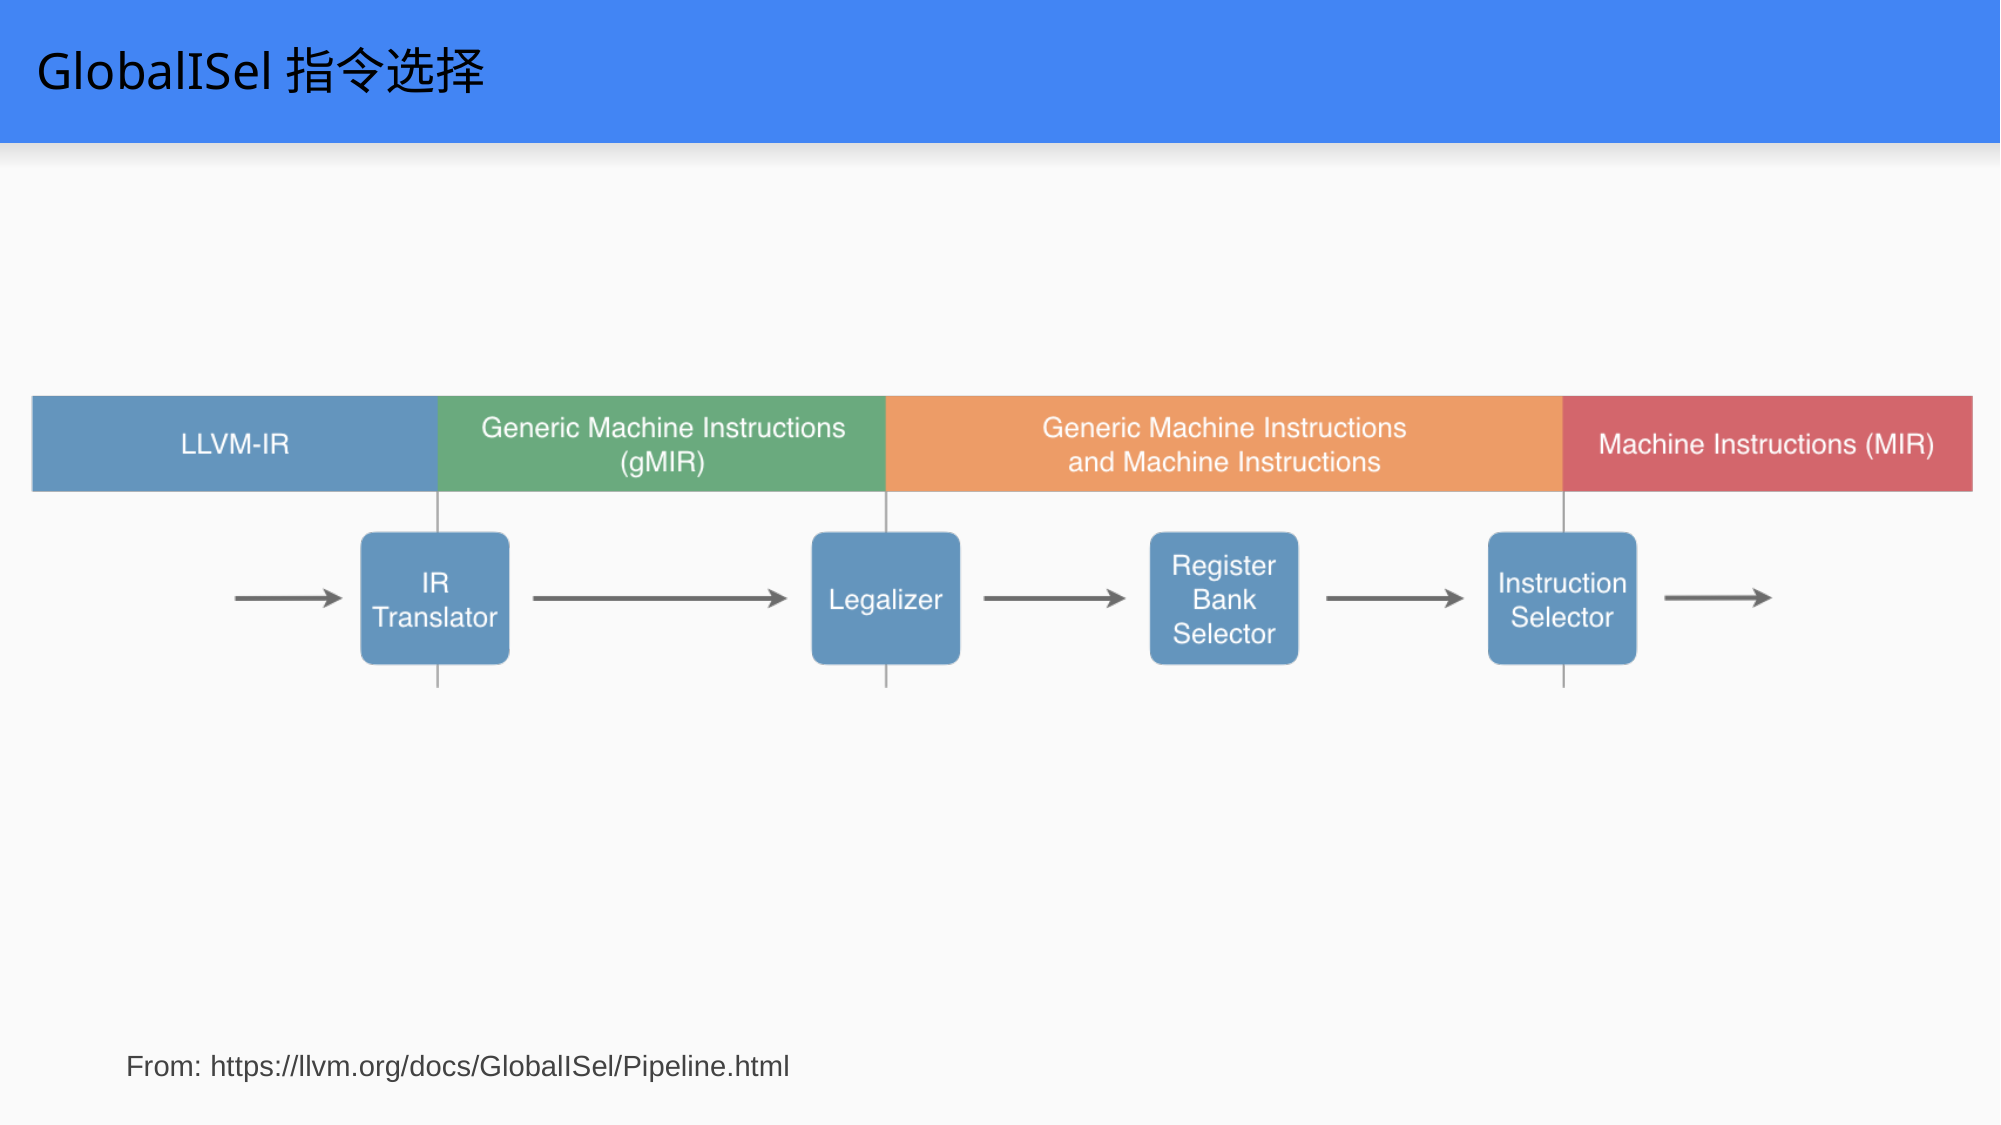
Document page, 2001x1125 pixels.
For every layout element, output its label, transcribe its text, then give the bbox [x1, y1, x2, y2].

picture [0, 369, 2000, 688]
title GlobalISel指令选择 [21, 3, 1953, 136]
text_box From: https://llvm.org/docs/GlobalISel/Pipeline.html [111, 1039, 1754, 1090]
